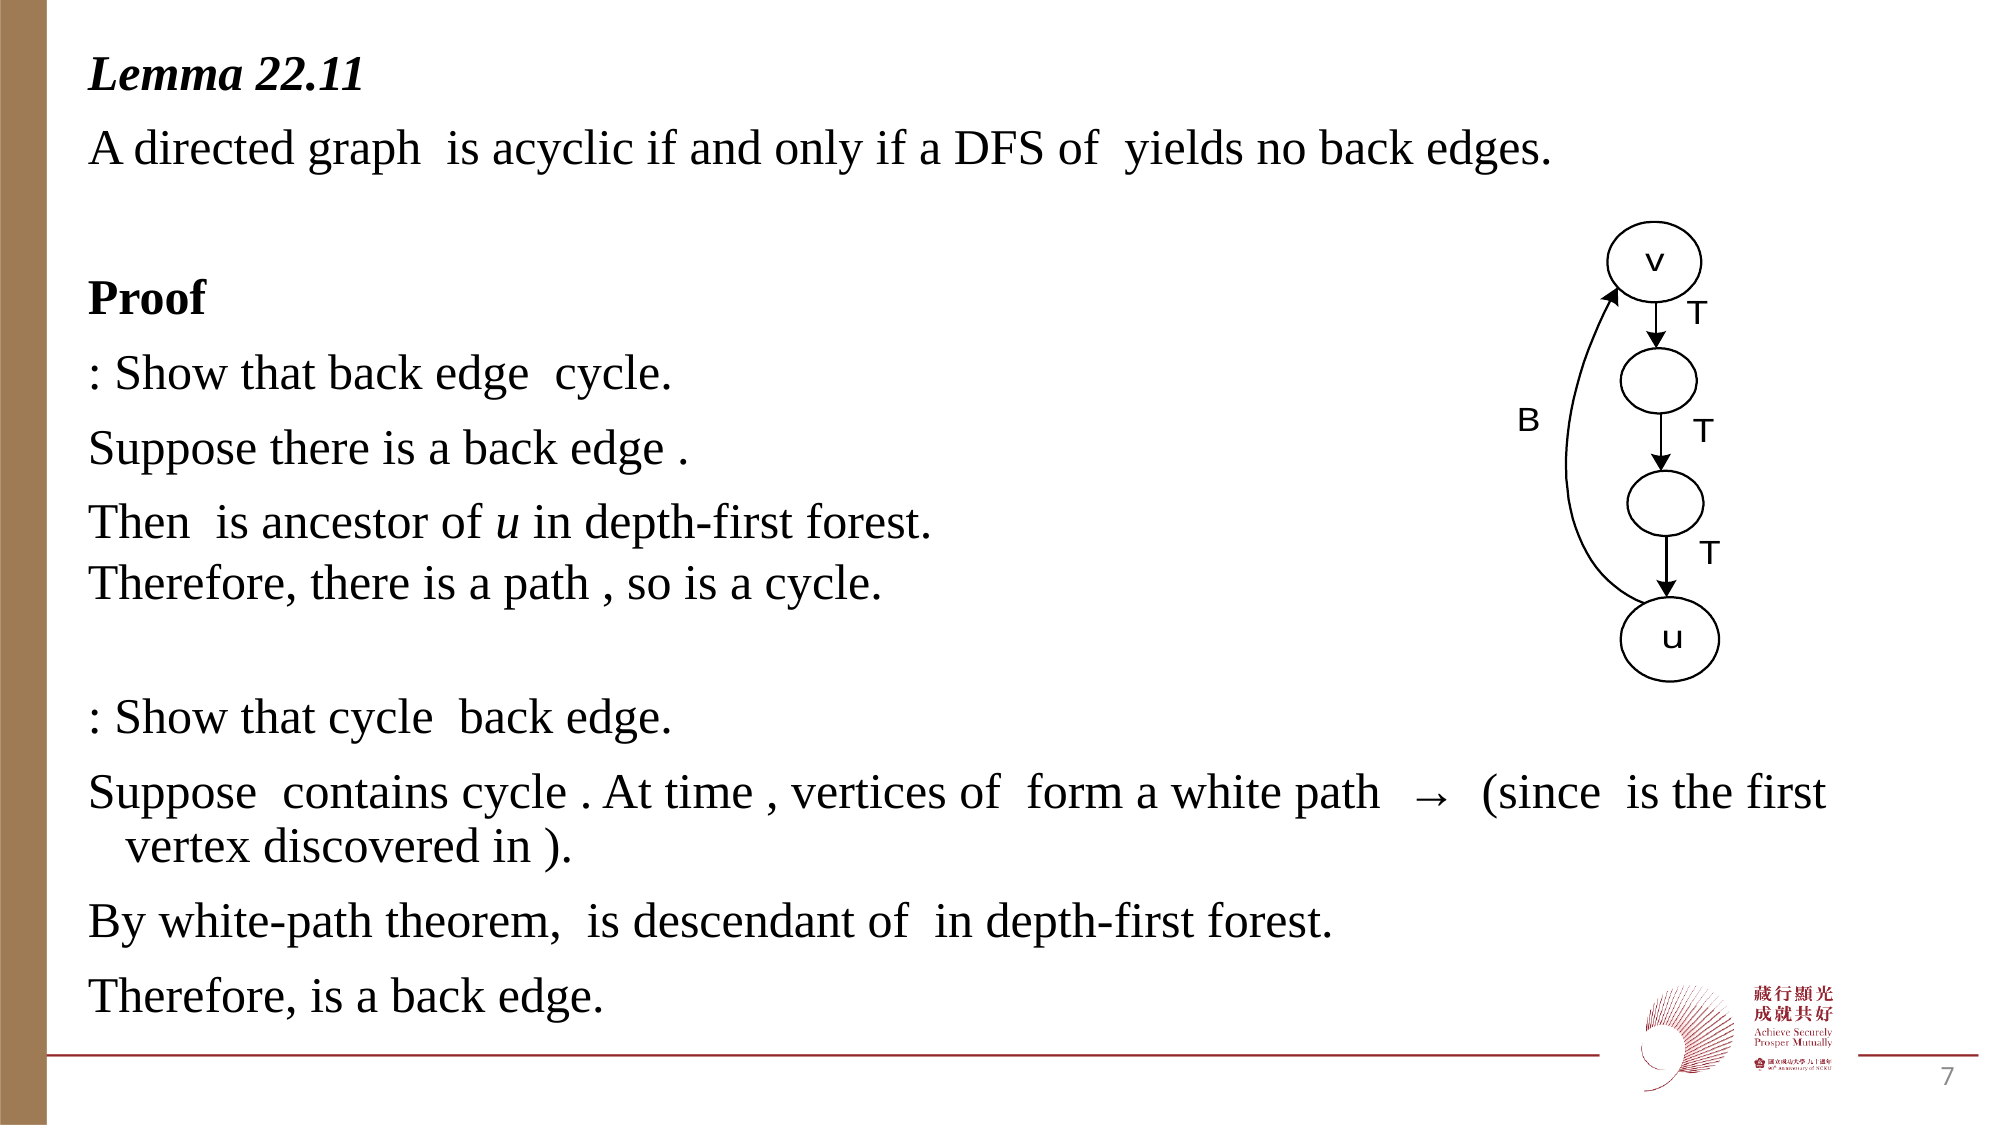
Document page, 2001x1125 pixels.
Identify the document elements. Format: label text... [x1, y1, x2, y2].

picture [0, 0, 2000, 1125]
slide_number 7 [1880, 1047, 1970, 1108]
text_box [1282, 216, 1956, 705]
